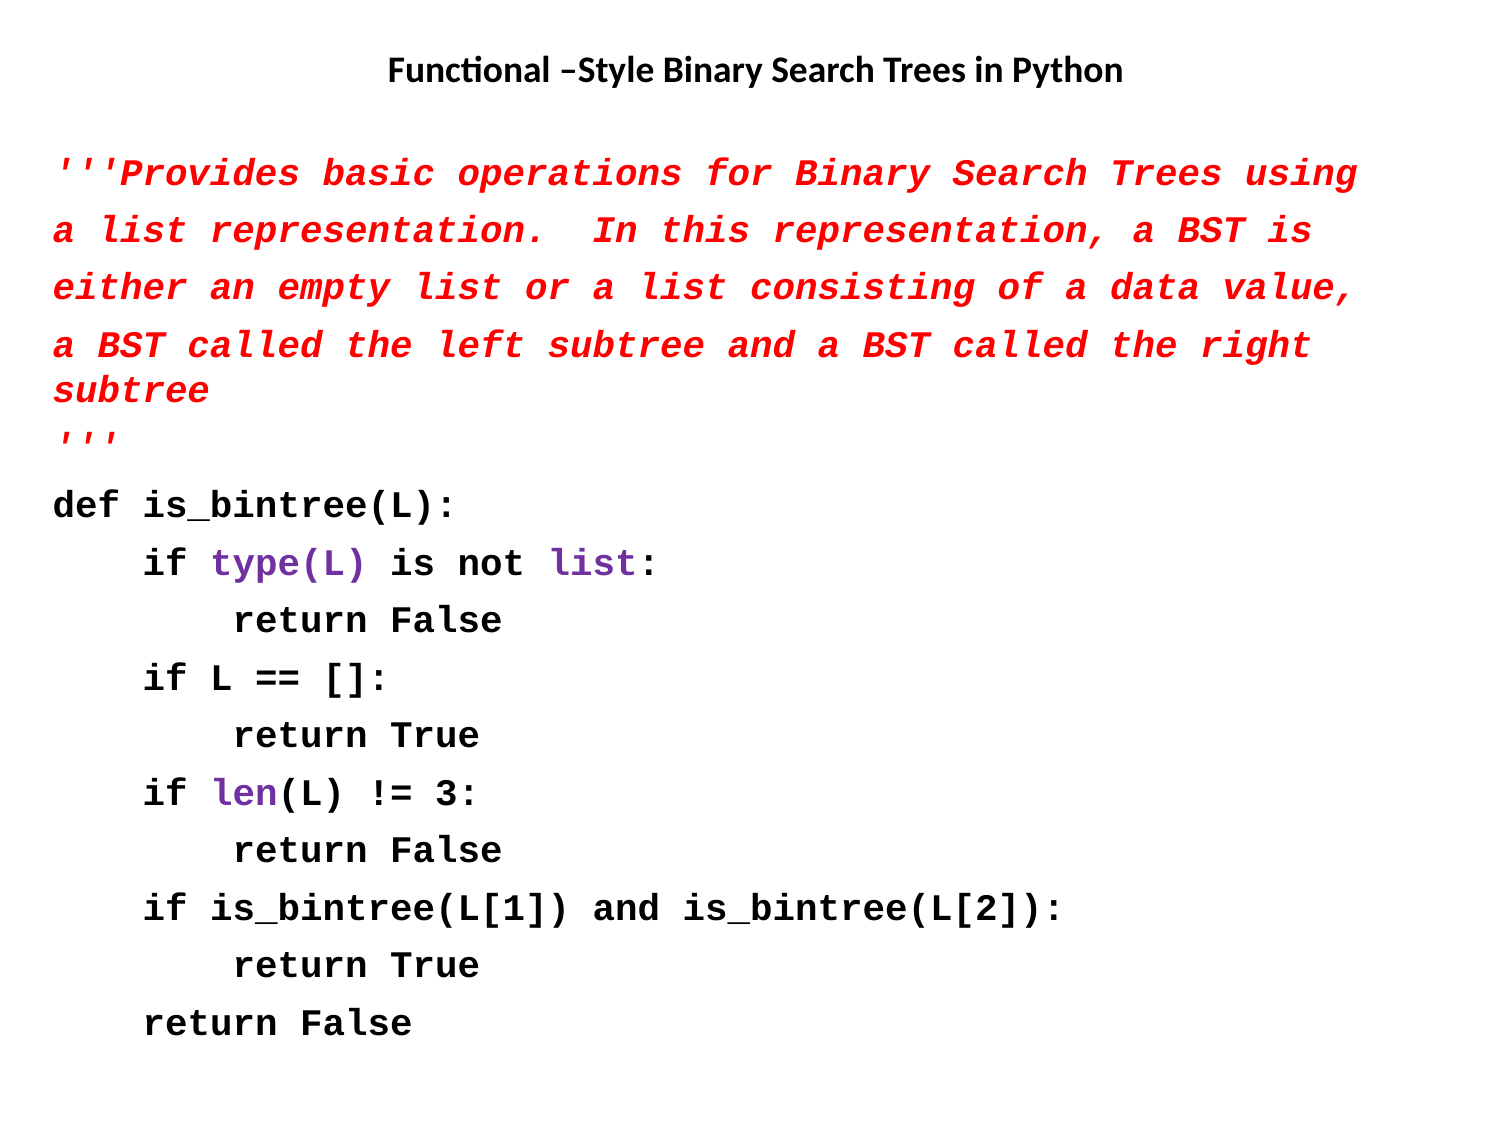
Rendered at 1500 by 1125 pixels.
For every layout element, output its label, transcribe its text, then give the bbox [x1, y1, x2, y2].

list Functional –Style Binary Search Trees in Python '''Provides basic operations for Binary Search Trees using a list representation. In this representation, a BST is either an empty list or a list consisting of a data value, a BST called the left subtree and a BST called the right subtree ''' def is_bintree(L): if type(L) is not list: return False if L == []: return True if len(L) != 3: return False if is_bintree(L[1]) and is_bintree(L[2]): return True return False [37, 37, 1475, 1088]
